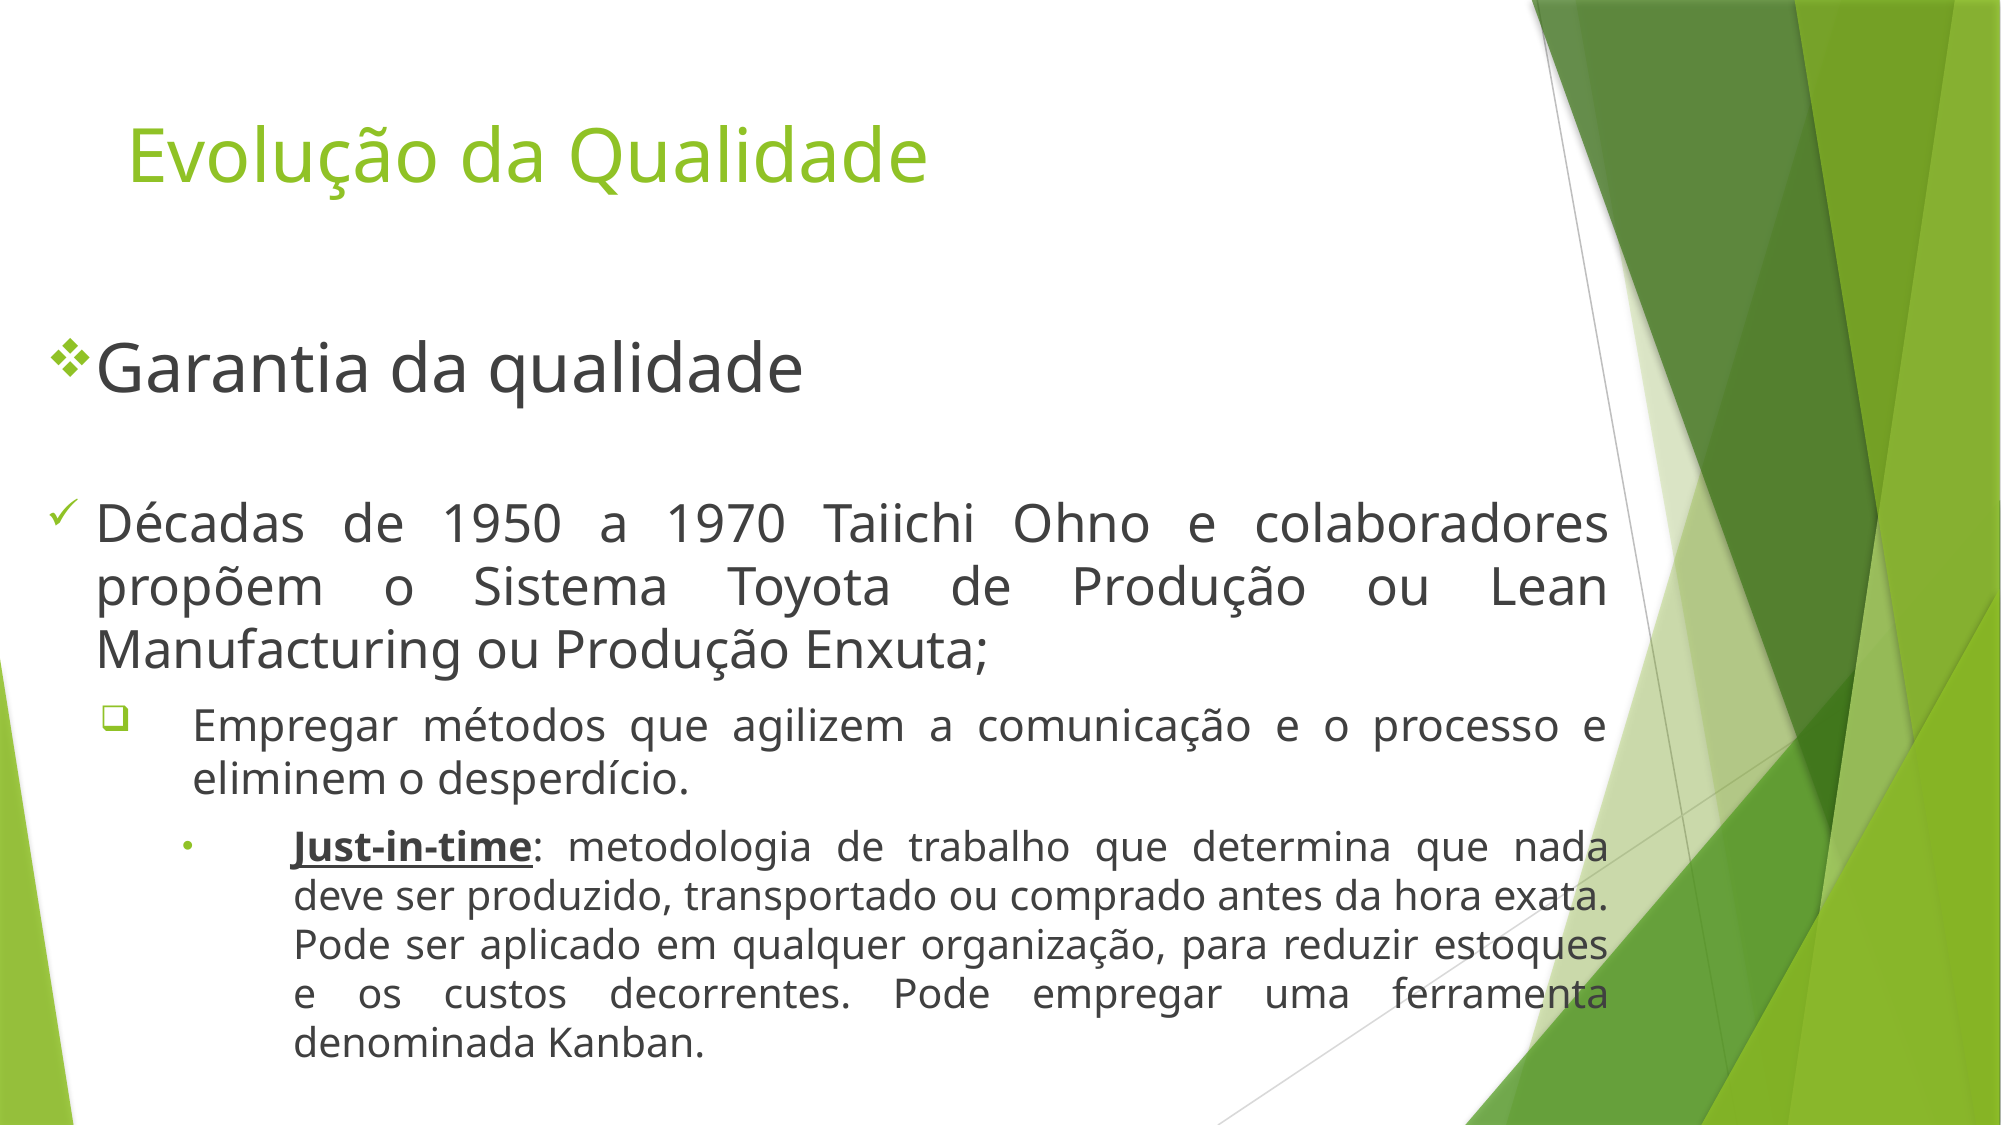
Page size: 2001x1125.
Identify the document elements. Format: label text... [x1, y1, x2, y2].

title Evolução da Qualidade [111, 99, 1522, 316]
list Garantia da qualidade Décadas de 1950 a 1970 Taiichi Ohno e colaboradores propõem o Sistema Toyota de Produção ou Lean Manufacturing ou Produção Enxuta; Empregar métodos que agilizem a comunicação e o processo e eliminem o desperdício. Just-in-time: metodologia de trabalho que determina que nada deve ser produzido, transportado ou comprado antes da hora exata. Pode ser aplicado em qualquer organização, para reduzir estoques e os custos decorrentes. Pode empregar uma ferramenta denominada Kanban. [30, 316, 1626, 1079]
